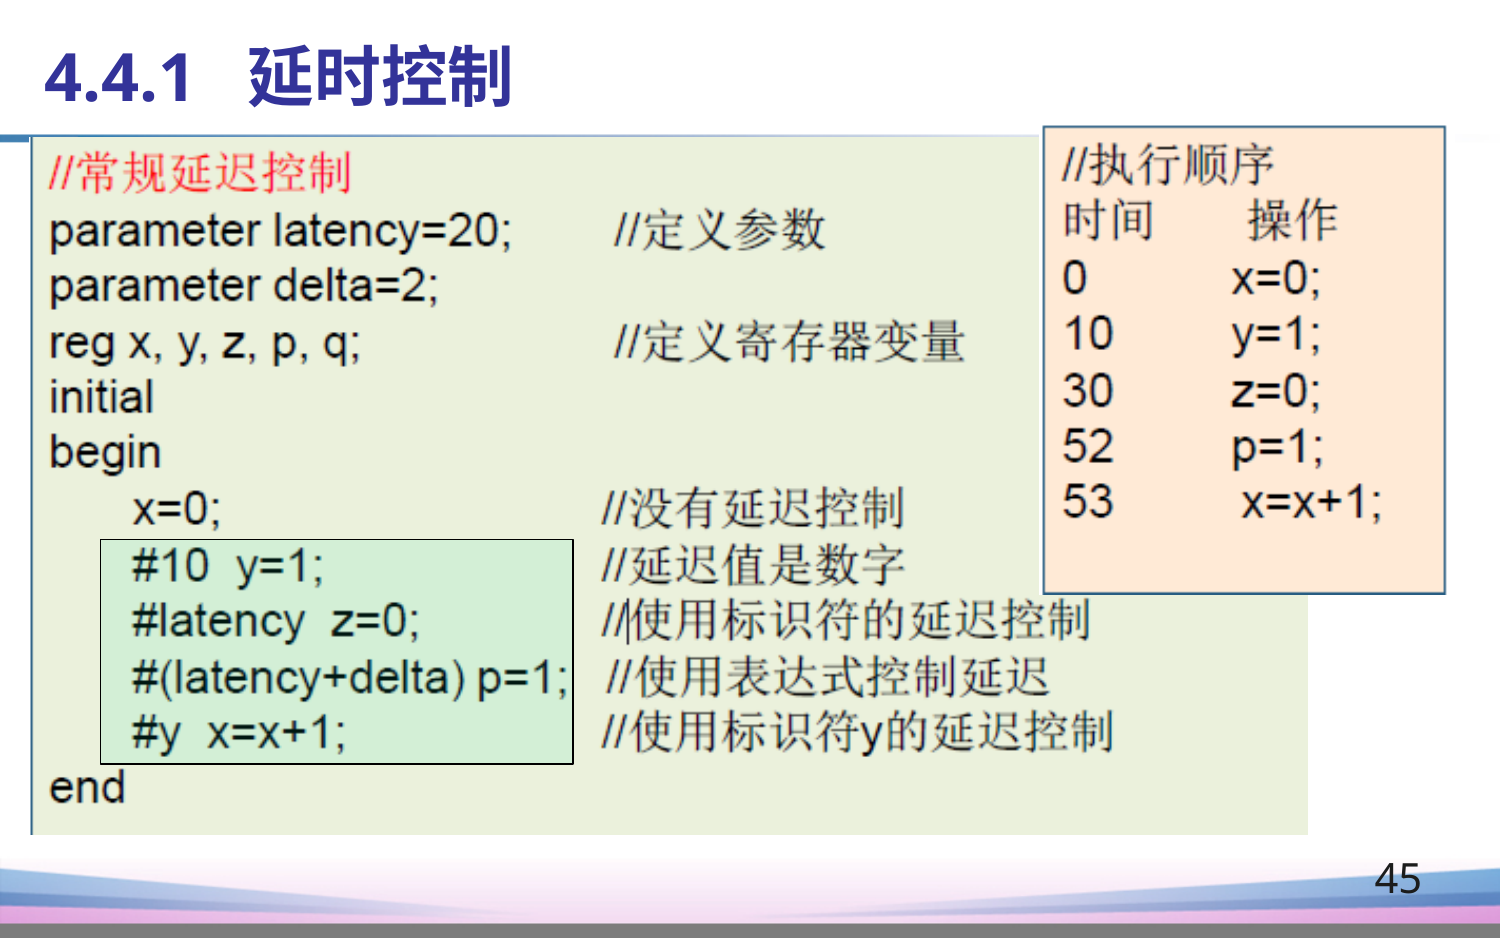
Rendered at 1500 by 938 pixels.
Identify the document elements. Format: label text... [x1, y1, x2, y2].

text_box 4.4.1 延时控制 [29, 0, 1308, 123]
slide_number 45 [1125, 842, 1438, 917]
picture [0, 0, 1500, 938]
